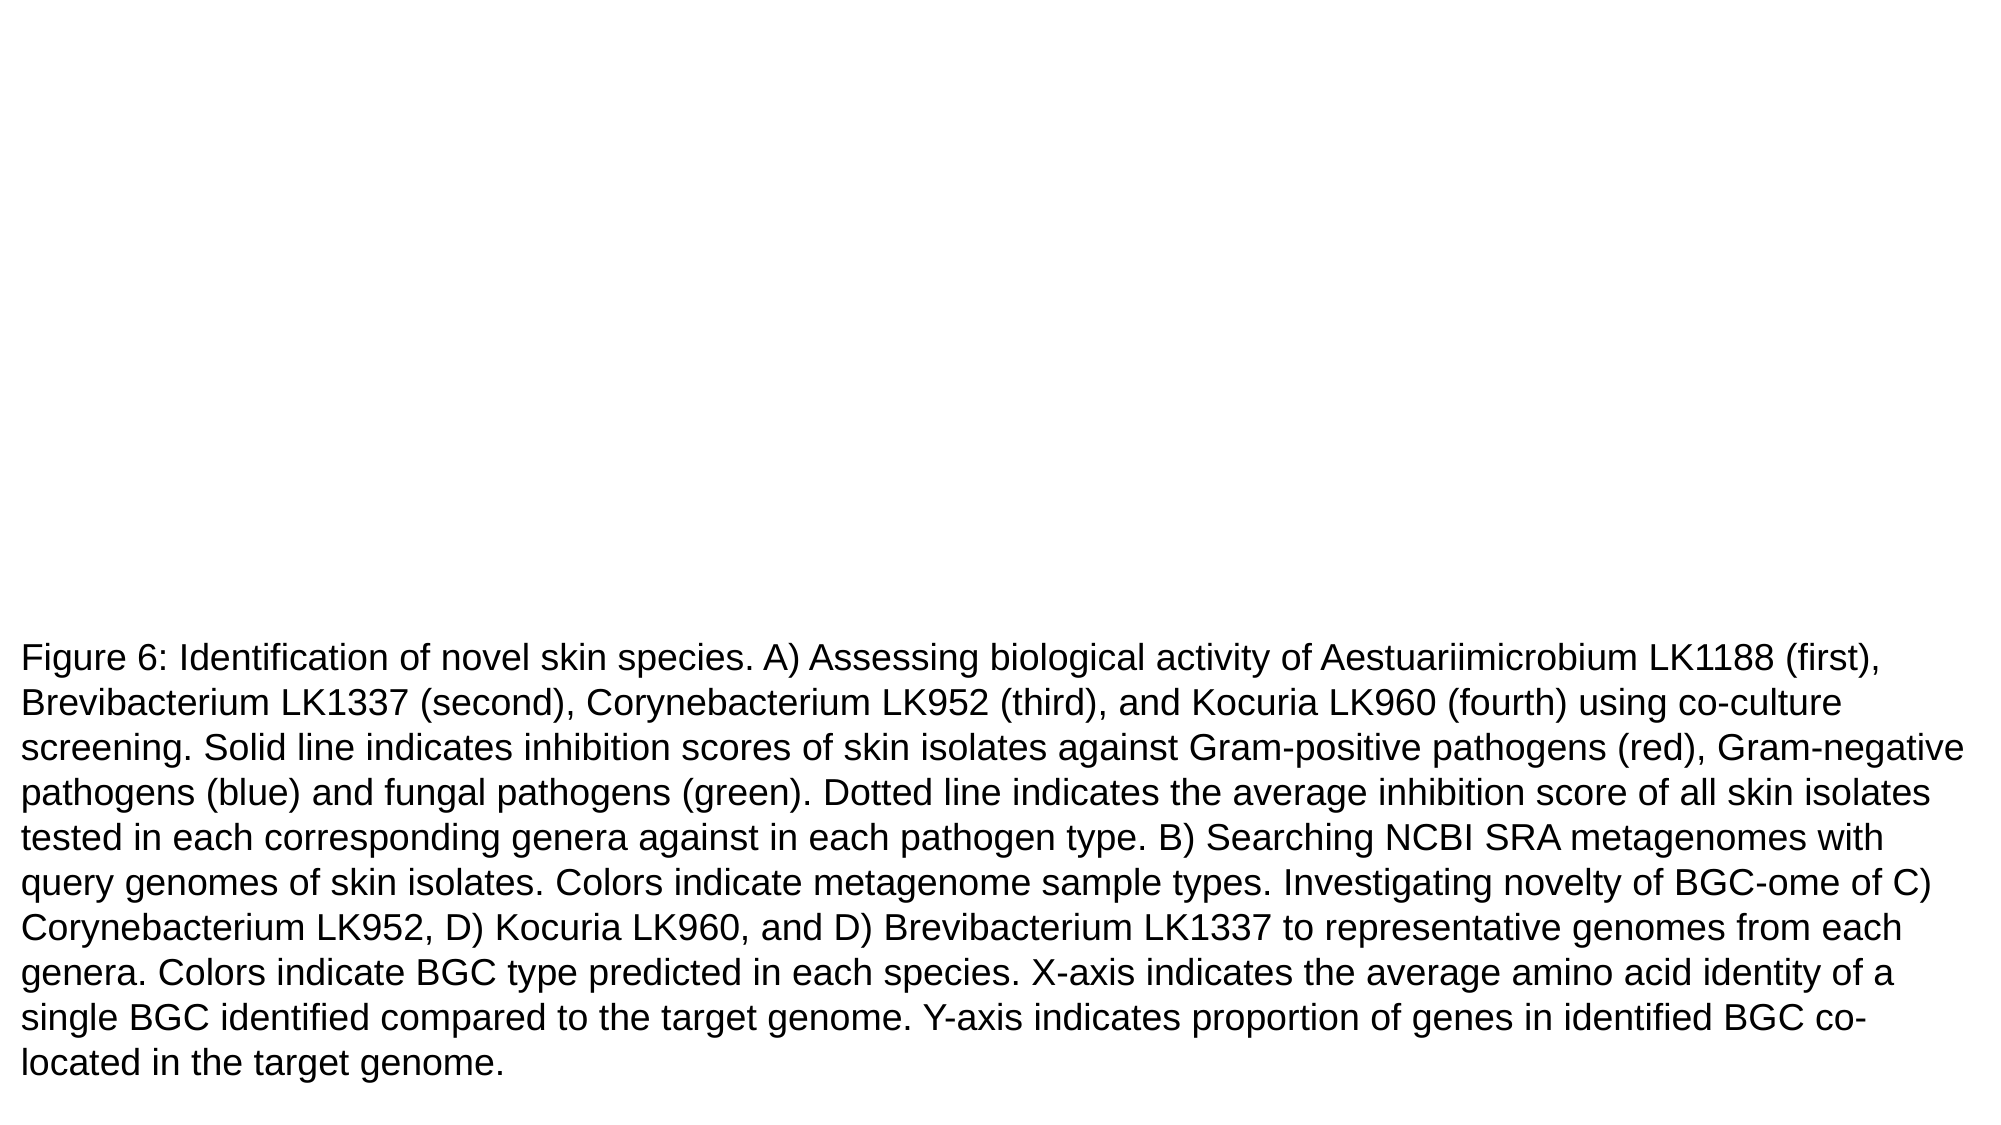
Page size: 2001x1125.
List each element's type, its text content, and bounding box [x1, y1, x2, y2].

text_box Figure 6: Identification of novel skin species. A) Assessing biological activity of Aestuariimicrobium LK1188 (first), Brevibacterium LK1337 (second), Corynebacterium LK952 (third), and Kocuria LK960 (fourth) using co-culture screening. Solid line indicates inhibition scores of skin isolates against Gram-positive pathogens (red), Gram-negative pathogens (blue) and fungal pathogens (green). Dotted line indicates the average inhibition score of all skin isolates tested in each corresponding genera against in each pathogen type. B) Searching NCBI SRA metagenomes with query genomes of skin isolates. Colors indicate metagenome sample types. Investigating novelty of BGC-ome of C) Corynebacterium LK952, D) Kocuria LK960, and D) Brevibacterium LK1337 to representative genomes from each genera. Colors indicate BGC type predicted in each species. X-axis indicates the average amino acid identity of a single BGC identified compared to the target genome. Y-axis indicates proportion of genes in identified BGC co-located in the target genome. [6, 626, 1994, 1091]
